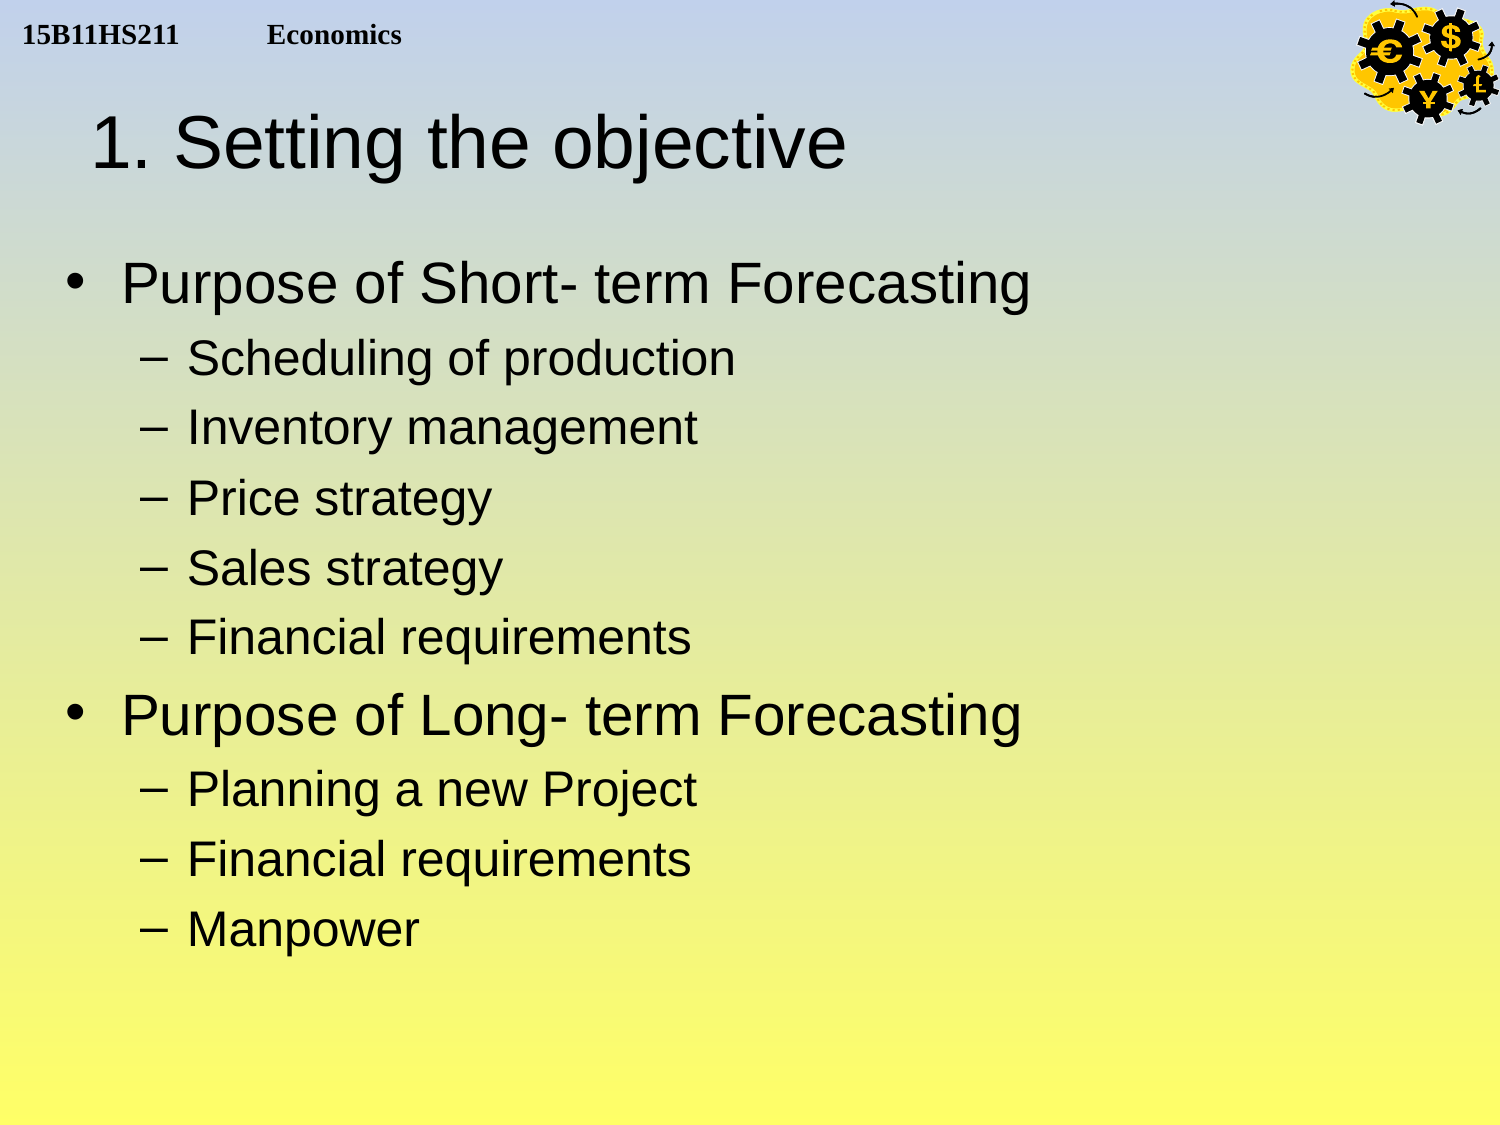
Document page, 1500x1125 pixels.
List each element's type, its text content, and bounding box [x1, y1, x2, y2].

list Purpose of Short- term Forecasting Scheduling of production Inventory management Price strategy Sales strategy Financial requirements Purpose of Long- term Forecasting Planning a new Project Financial requirements Manpower [50, 237, 1325, 1063]
title 1. Setting the objective [75, 45, 1425, 233]
